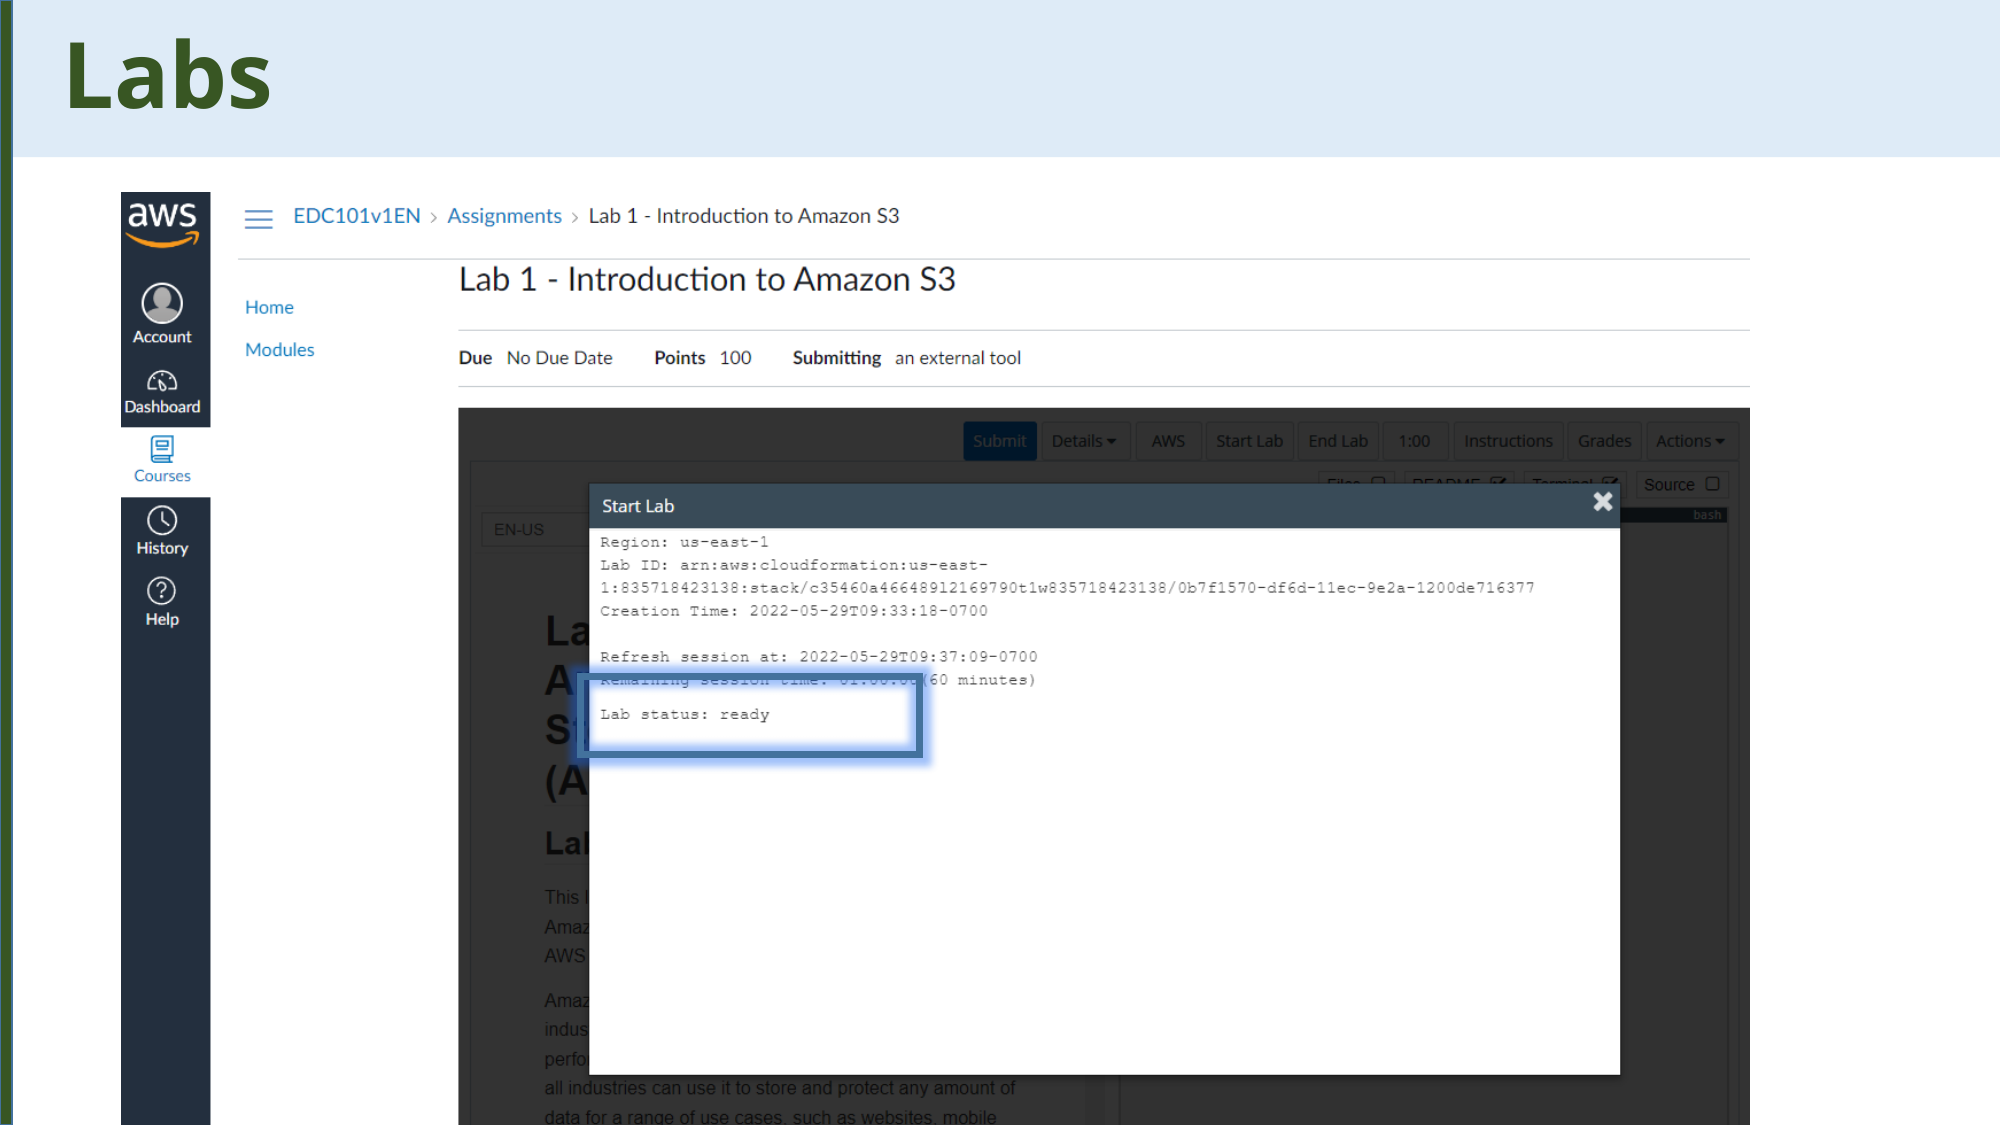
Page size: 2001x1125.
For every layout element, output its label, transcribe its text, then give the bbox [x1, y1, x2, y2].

text_box [0, 0, 13, 1125]
picture [121, 192, 1750, 1125]
title Labs [13, 0, 2000, 158]
